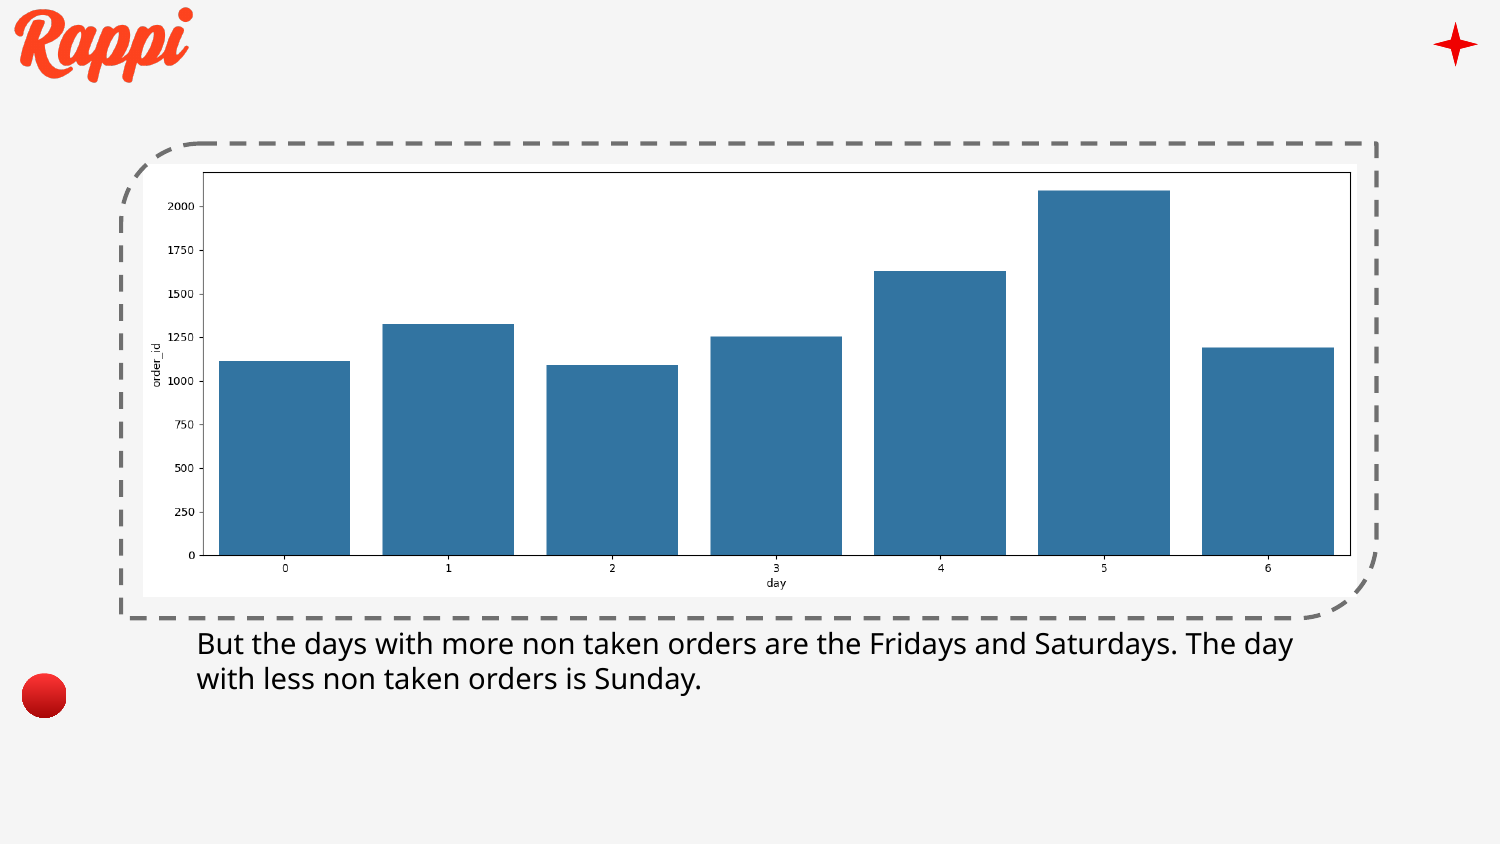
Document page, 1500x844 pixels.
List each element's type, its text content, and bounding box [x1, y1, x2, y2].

picture [12, 6, 194, 83]
picture [143, 164, 1357, 598]
text_box But the days with more non taken orders are the Fridays and Saturdays. The day with less non taken orders is Sunday. [181, 618, 1368, 703]
text_box [148, 141, 1379, 591]
text_box [119, 170, 1345, 621]
